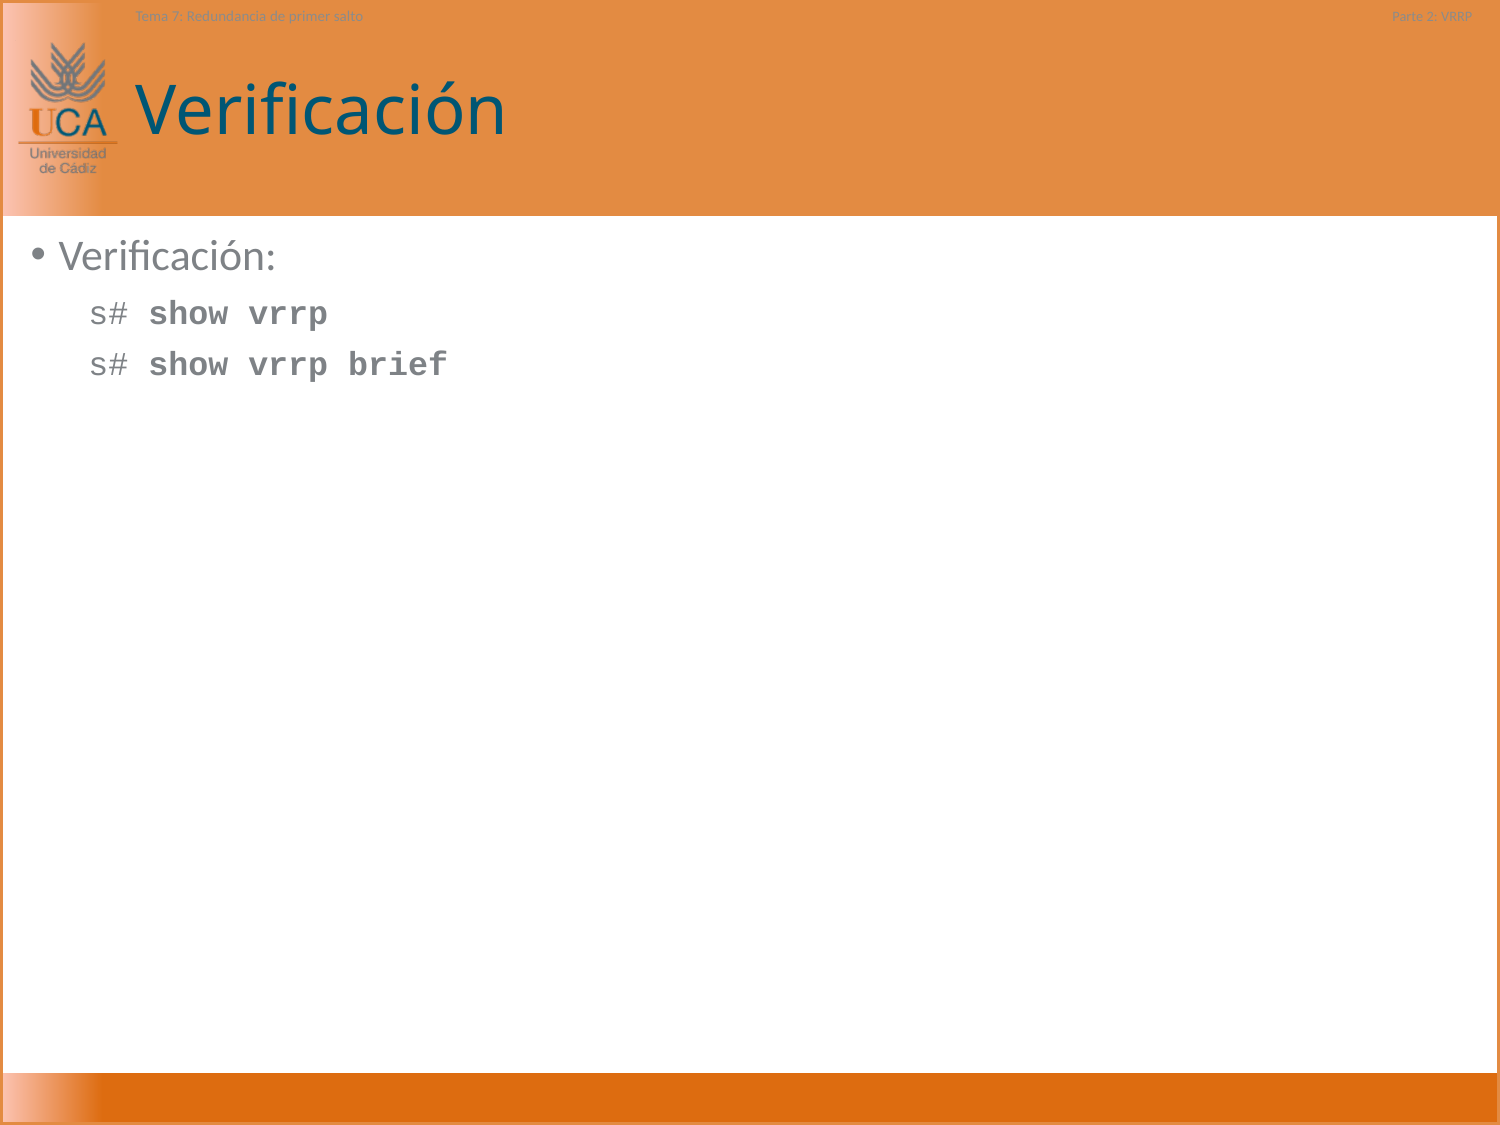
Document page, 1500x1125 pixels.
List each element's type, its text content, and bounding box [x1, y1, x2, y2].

title Verificación [120, 48, 1488, 176]
picture [15, 40, 121, 176]
list Parte 2: VRRP [841, 1, 1488, 33]
list Tema 7: Redundancia de primer salto [120, 1, 831, 33]
list Verificación: s# show vrrp s# show vrrp brief [15, 225, 1488, 1074]
